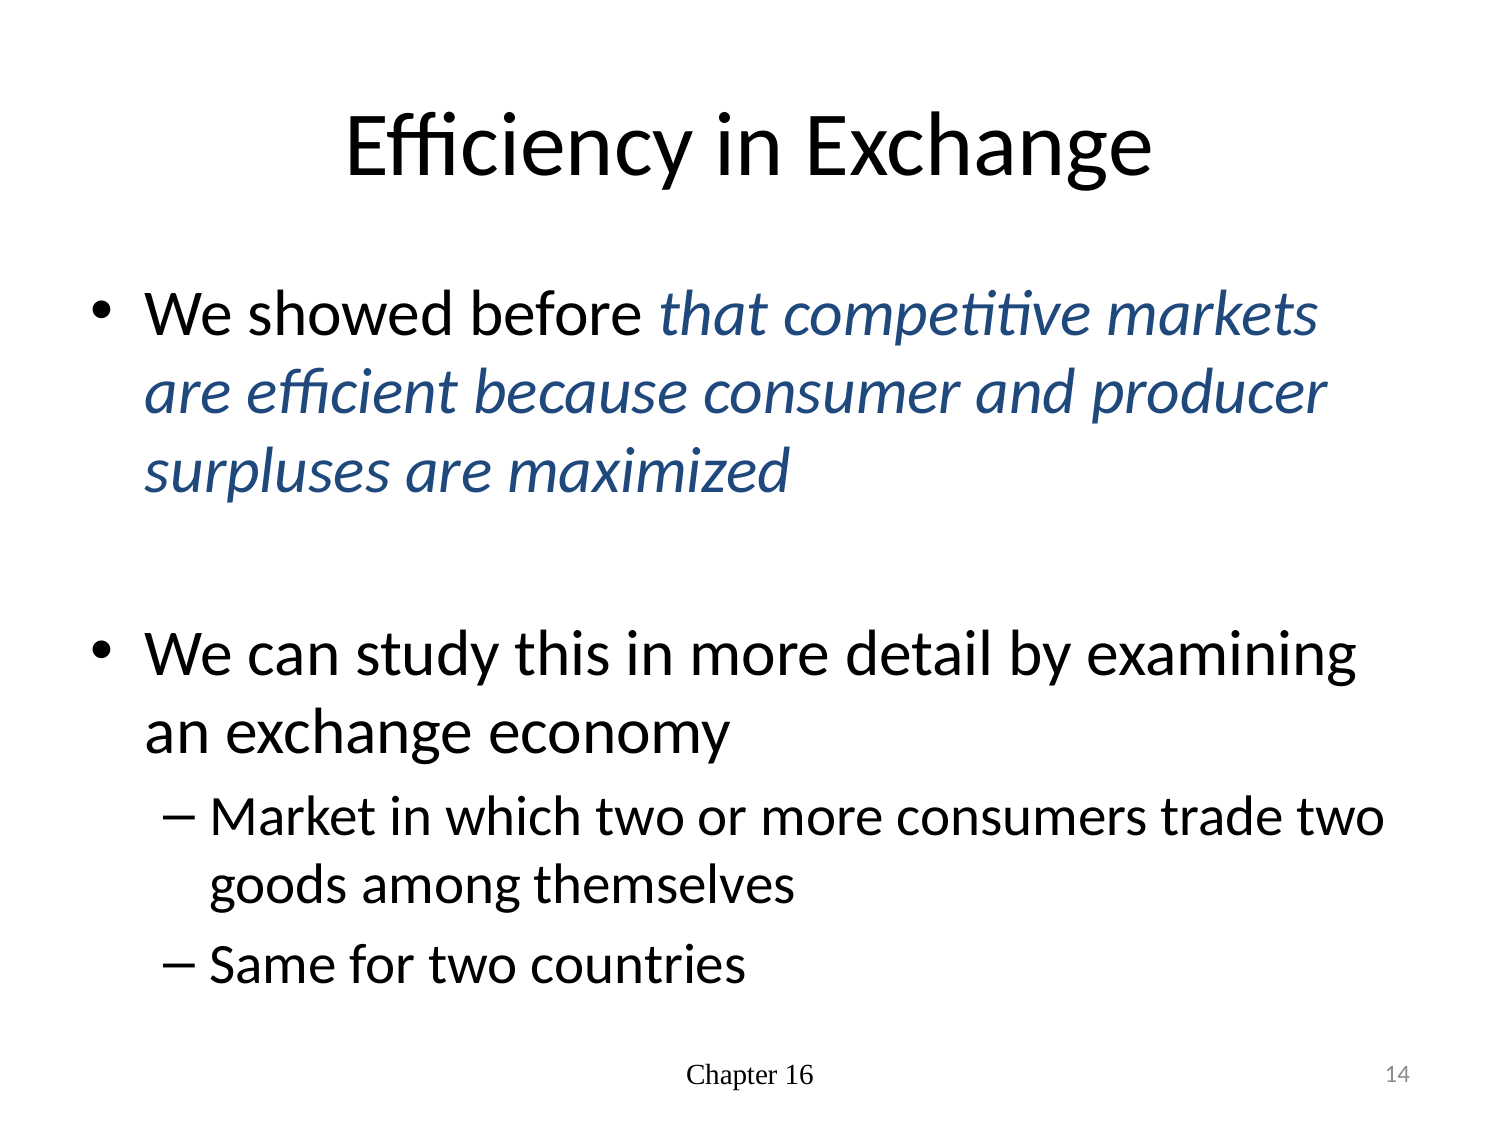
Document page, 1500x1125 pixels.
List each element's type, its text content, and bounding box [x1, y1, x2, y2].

list We showed before that competitive markets are efficient because consumer and producer surpluses are maximized We can study this in more detail by examining an exchange economy Market in which two or more consumers trade two goods among themselves Same for two countries [75, 262, 1425, 1005]
slide_number 14 [1074, 1042, 1425, 1103]
footer Chapter 16 [512, 1042, 988, 1103]
title Efficiency in Exchange [75, 45, 1425, 233]
